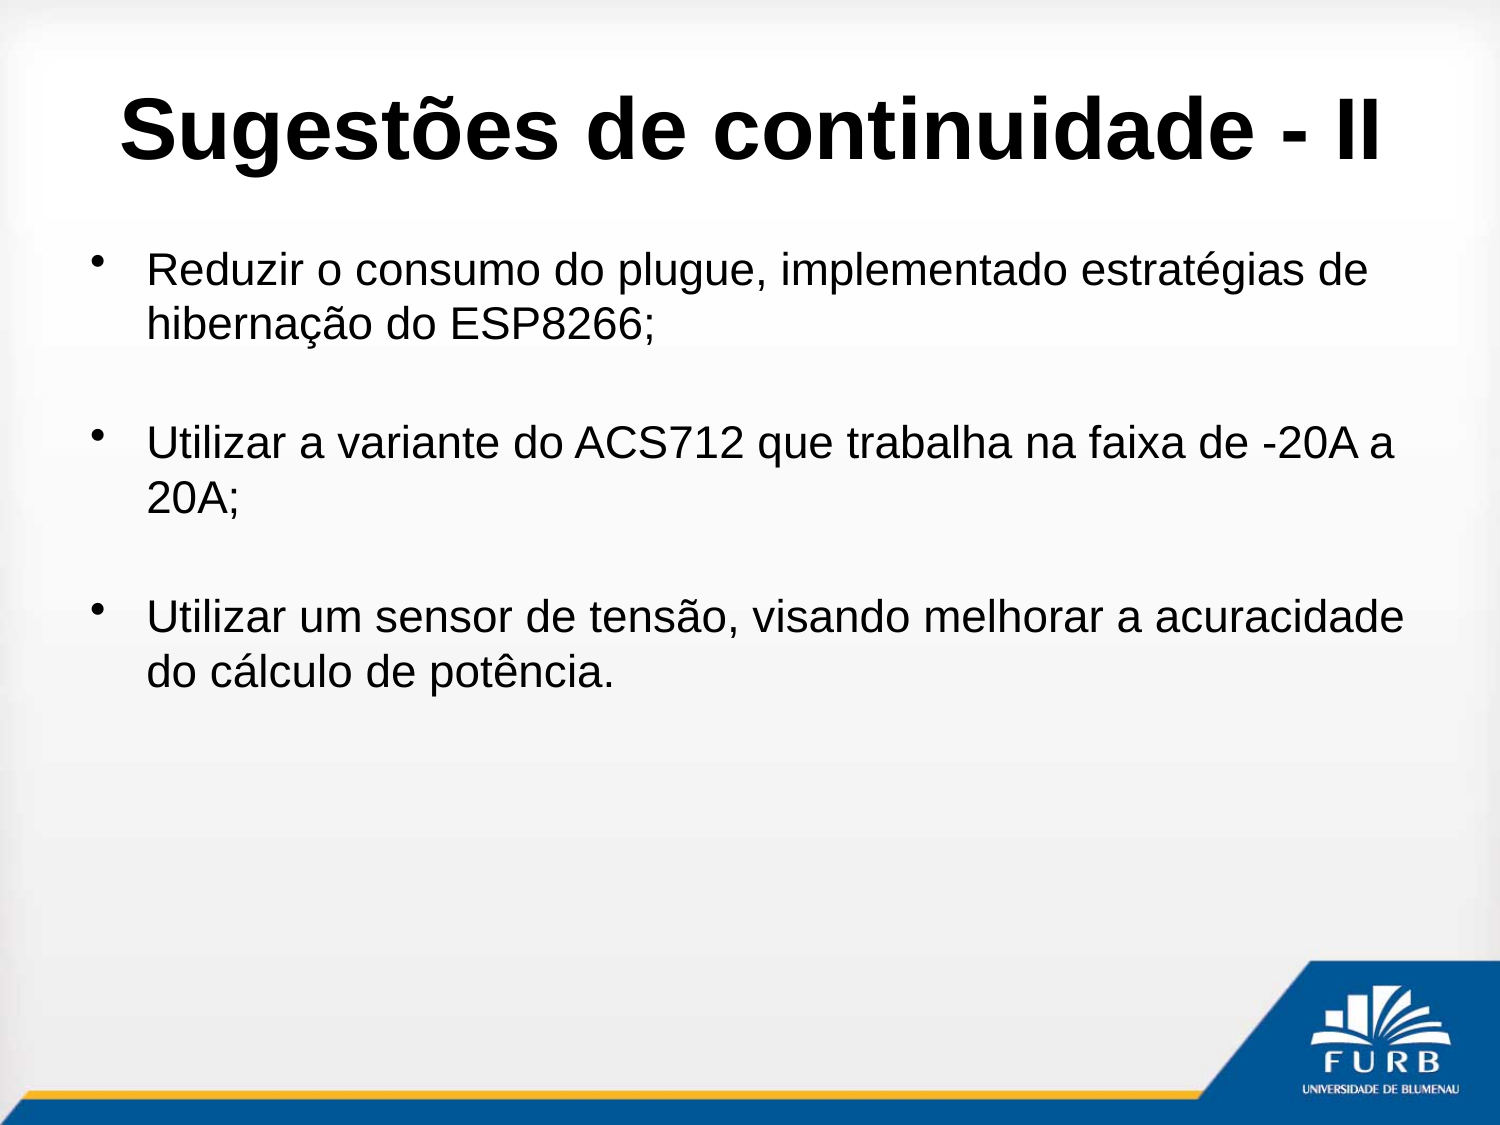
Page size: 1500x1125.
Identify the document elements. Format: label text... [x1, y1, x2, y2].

title Sugestões de continuidade - II [76, 30, 1427, 219]
list Reduzir o consumo do plugue, implementado estratégias de hibernação do ESP8266; Utilizar a variante do ACS712 que trabalha na faixa de -20A a 20A; Utilizar um sensor de tensão, visando melhorar a acuracidade do cálculo de potência. [74, 231, 1426, 1000]
picture [0, 0, 1500, 1125]
